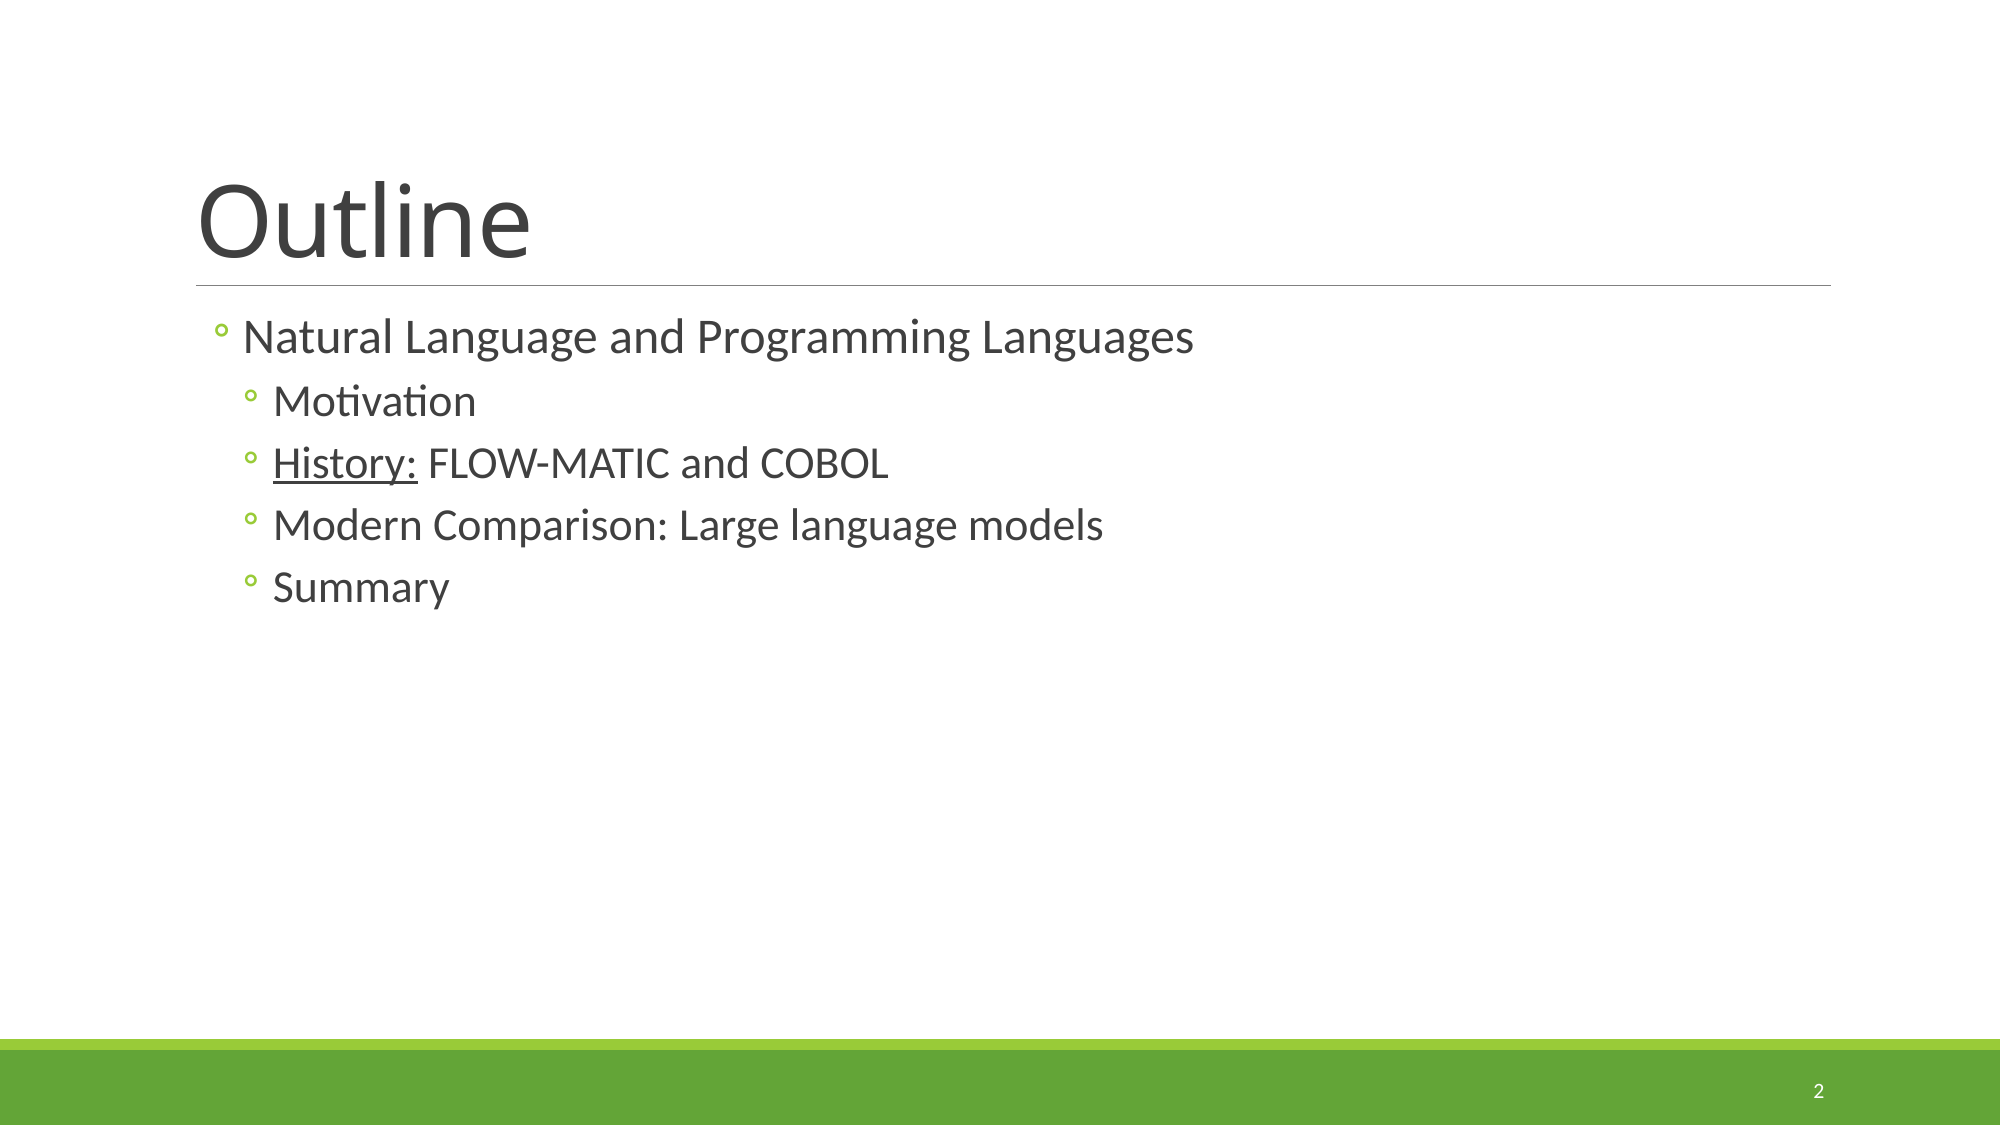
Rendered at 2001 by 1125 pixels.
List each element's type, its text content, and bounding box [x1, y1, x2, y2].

list Natural Language and Programming Languages Motivation History: FLOW-MATIC and COBOL Modern Comparison: Large language models Summary [180, 302, 1830, 963]
slide_number 2 [1624, 1059, 1840, 1120]
title Outline [180, 47, 1830, 285]
